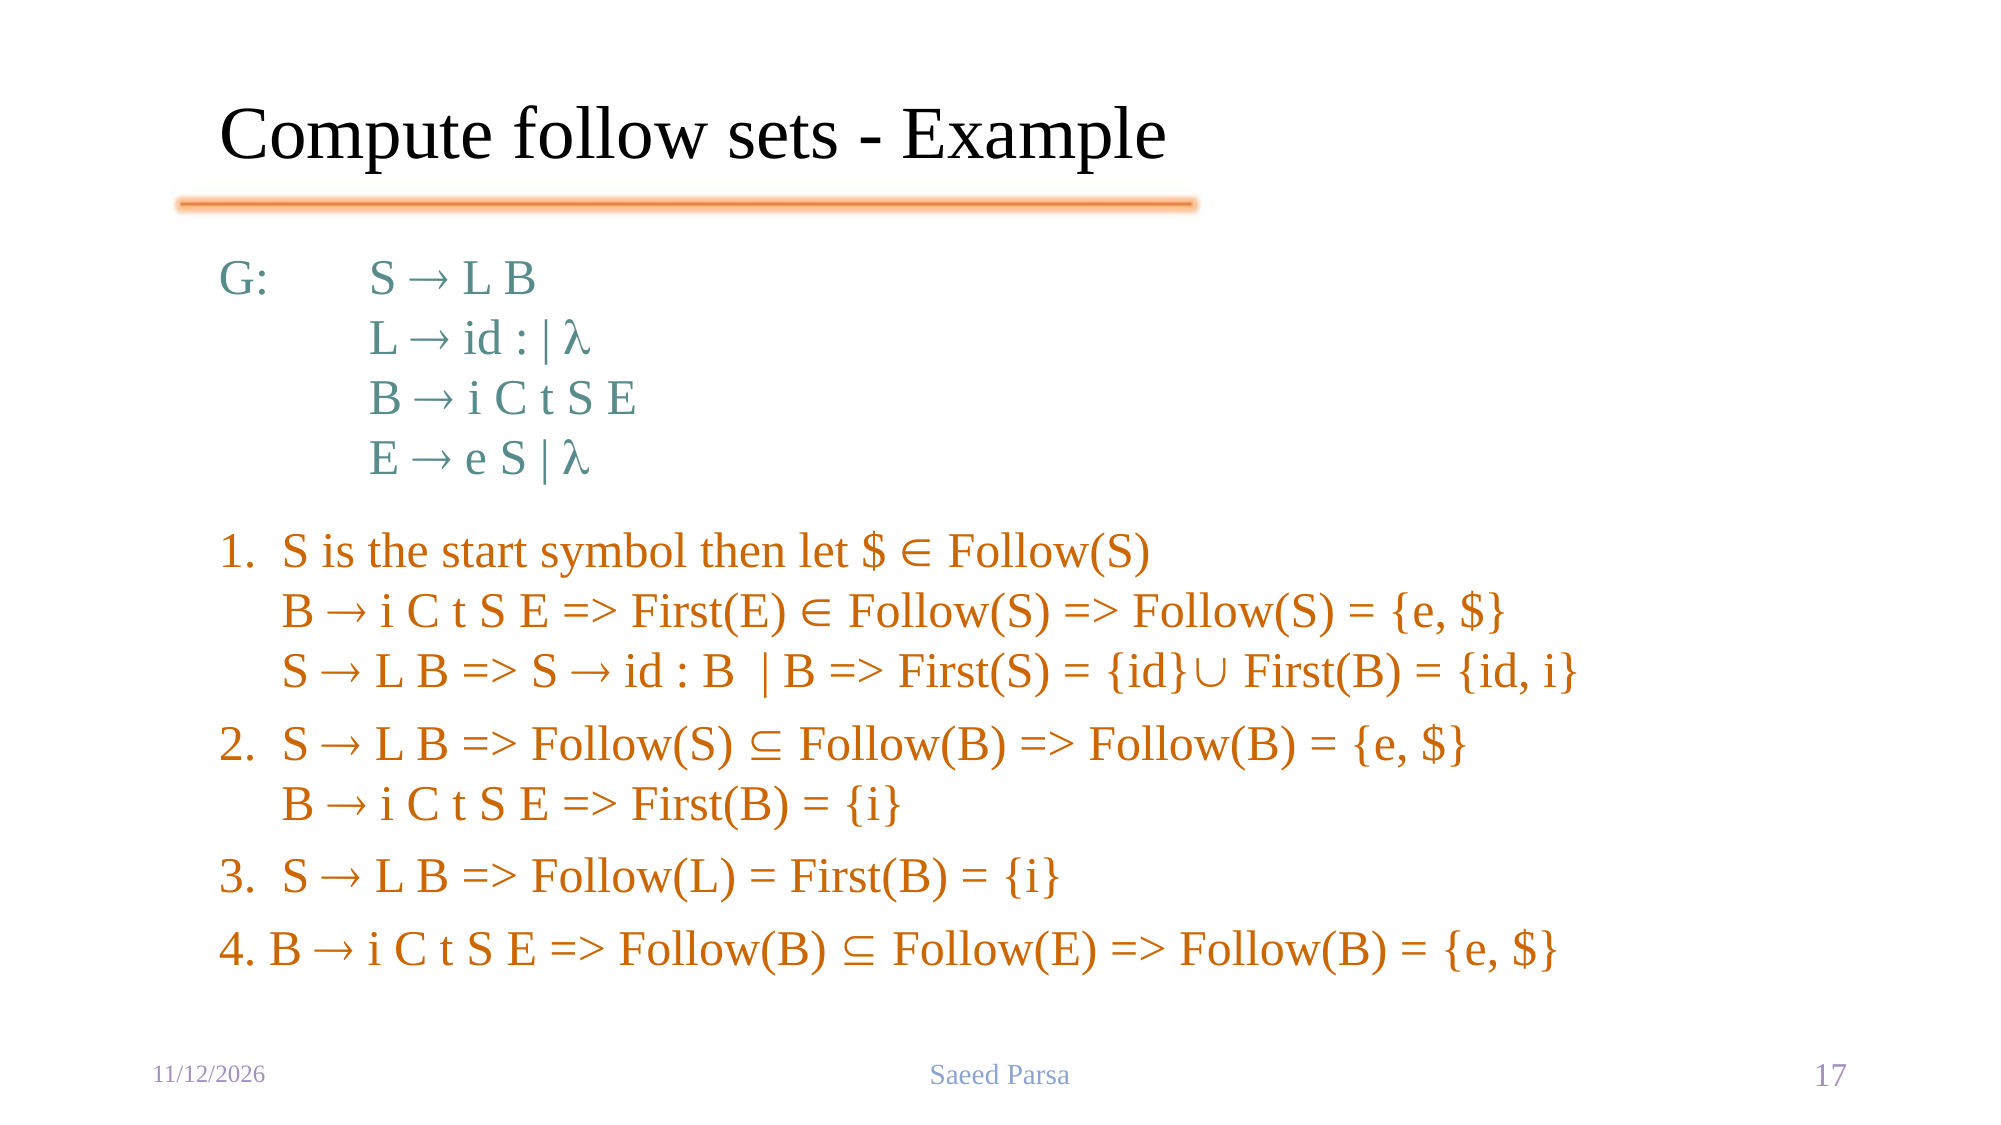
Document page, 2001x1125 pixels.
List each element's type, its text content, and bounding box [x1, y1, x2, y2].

slide_number 17 [1412, 1042, 1863, 1103]
text_box G: S  L B L  id : |  B  i C t S E E  e S |  [204, 236, 1435, 492]
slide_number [137, 1042, 588, 1103]
picture [152, 181, 1213, 237]
text_box 1. S is the start symbol then let $  Follow(S) B  i C t S E => First(E)  Follow(S) => Follow(S) = {e, $} S  L B => S  id : B | B => First(S) = {id} First(B) = {id, i} 2. S  L B => Follow(S)  Follow(B) => Follow(B) = {e, $} B  i C t S E => First(B) = {i} 3. S  L B => Follow(L) = First(B) = {i} 4. B  i C t S E => Follow(B)  Follow(E) => Follow(B) = {e, $} [204, 510, 1675, 983]
footer Saeed Parsa [662, 1042, 1338, 1103]
title Compute follow sets - Example [204, 86, 1233, 182]
